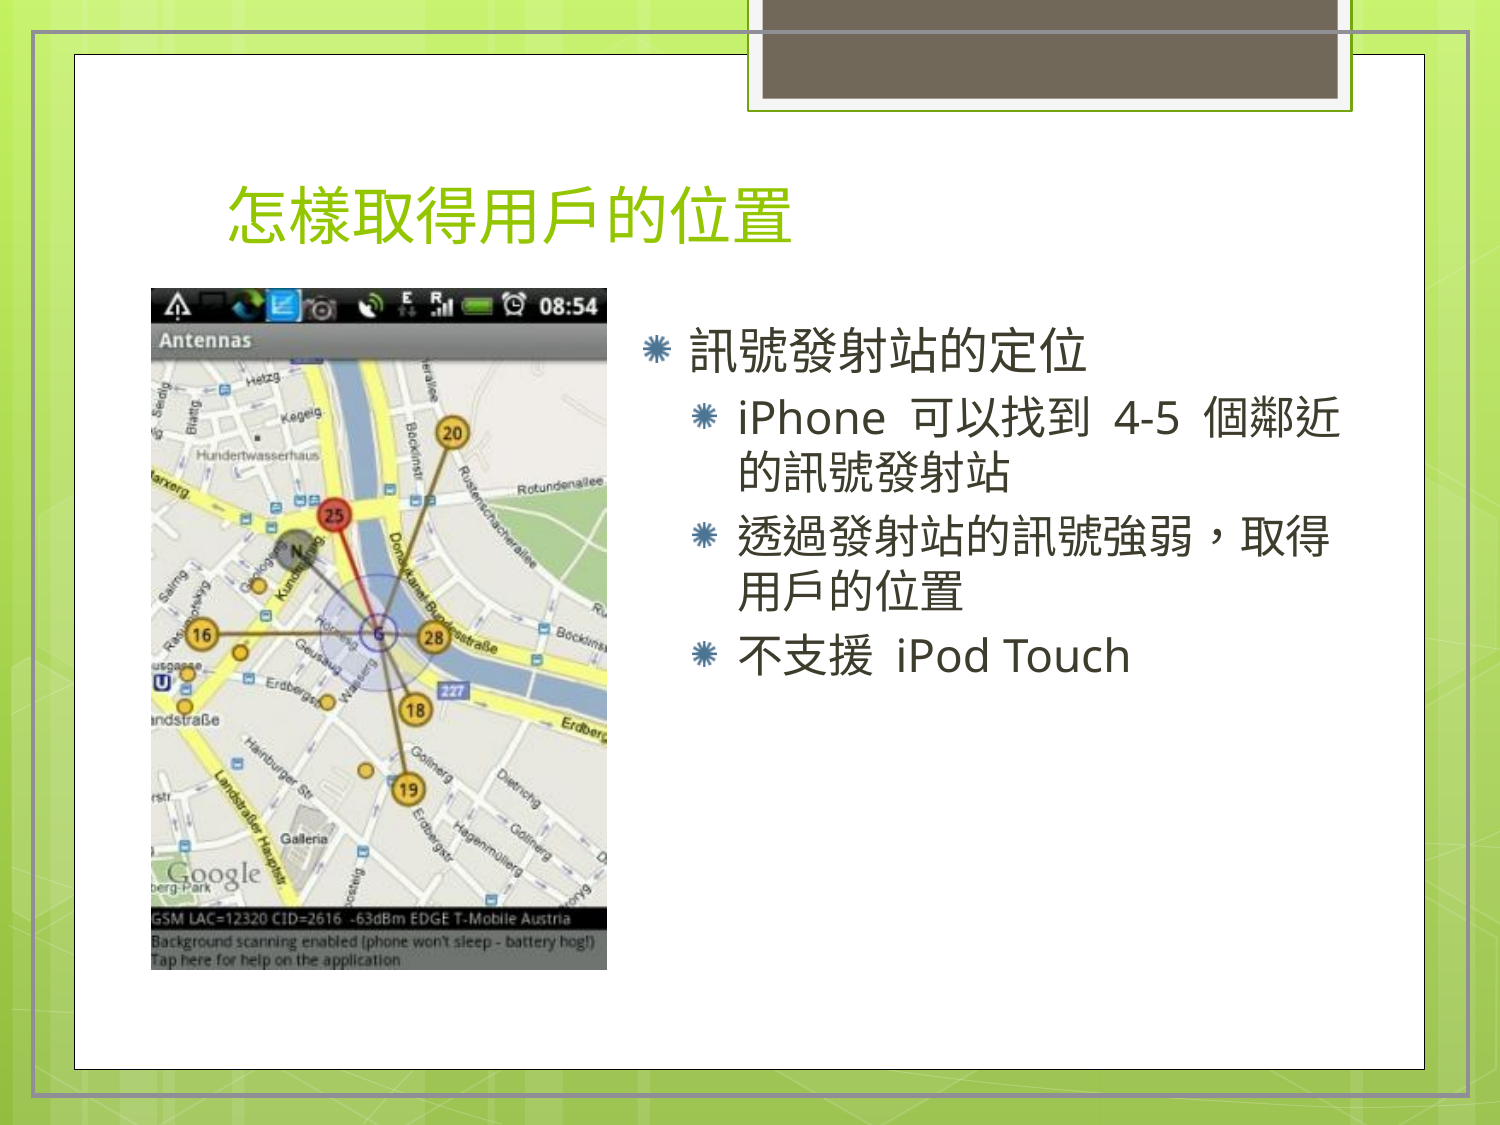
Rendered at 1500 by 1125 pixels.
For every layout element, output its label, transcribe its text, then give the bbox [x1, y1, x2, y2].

picture [692, 641, 717, 667]
text_box [32, 32, 1469, 1096]
picture [643, 335, 671, 363]
picture [692, 403, 717, 429]
picture [692, 522, 717, 548]
title 怎樣取得用戶的位置 [171, 168, 1324, 261]
list 訊號發射站的定位 iPhone 可以找到 4-5 個鄰近的訊號發射站 透過發射站的訊號強弱，取得用戶的位置 不支援 iPod Touch [617, 311, 1380, 986]
picture [151, 288, 607, 970]
